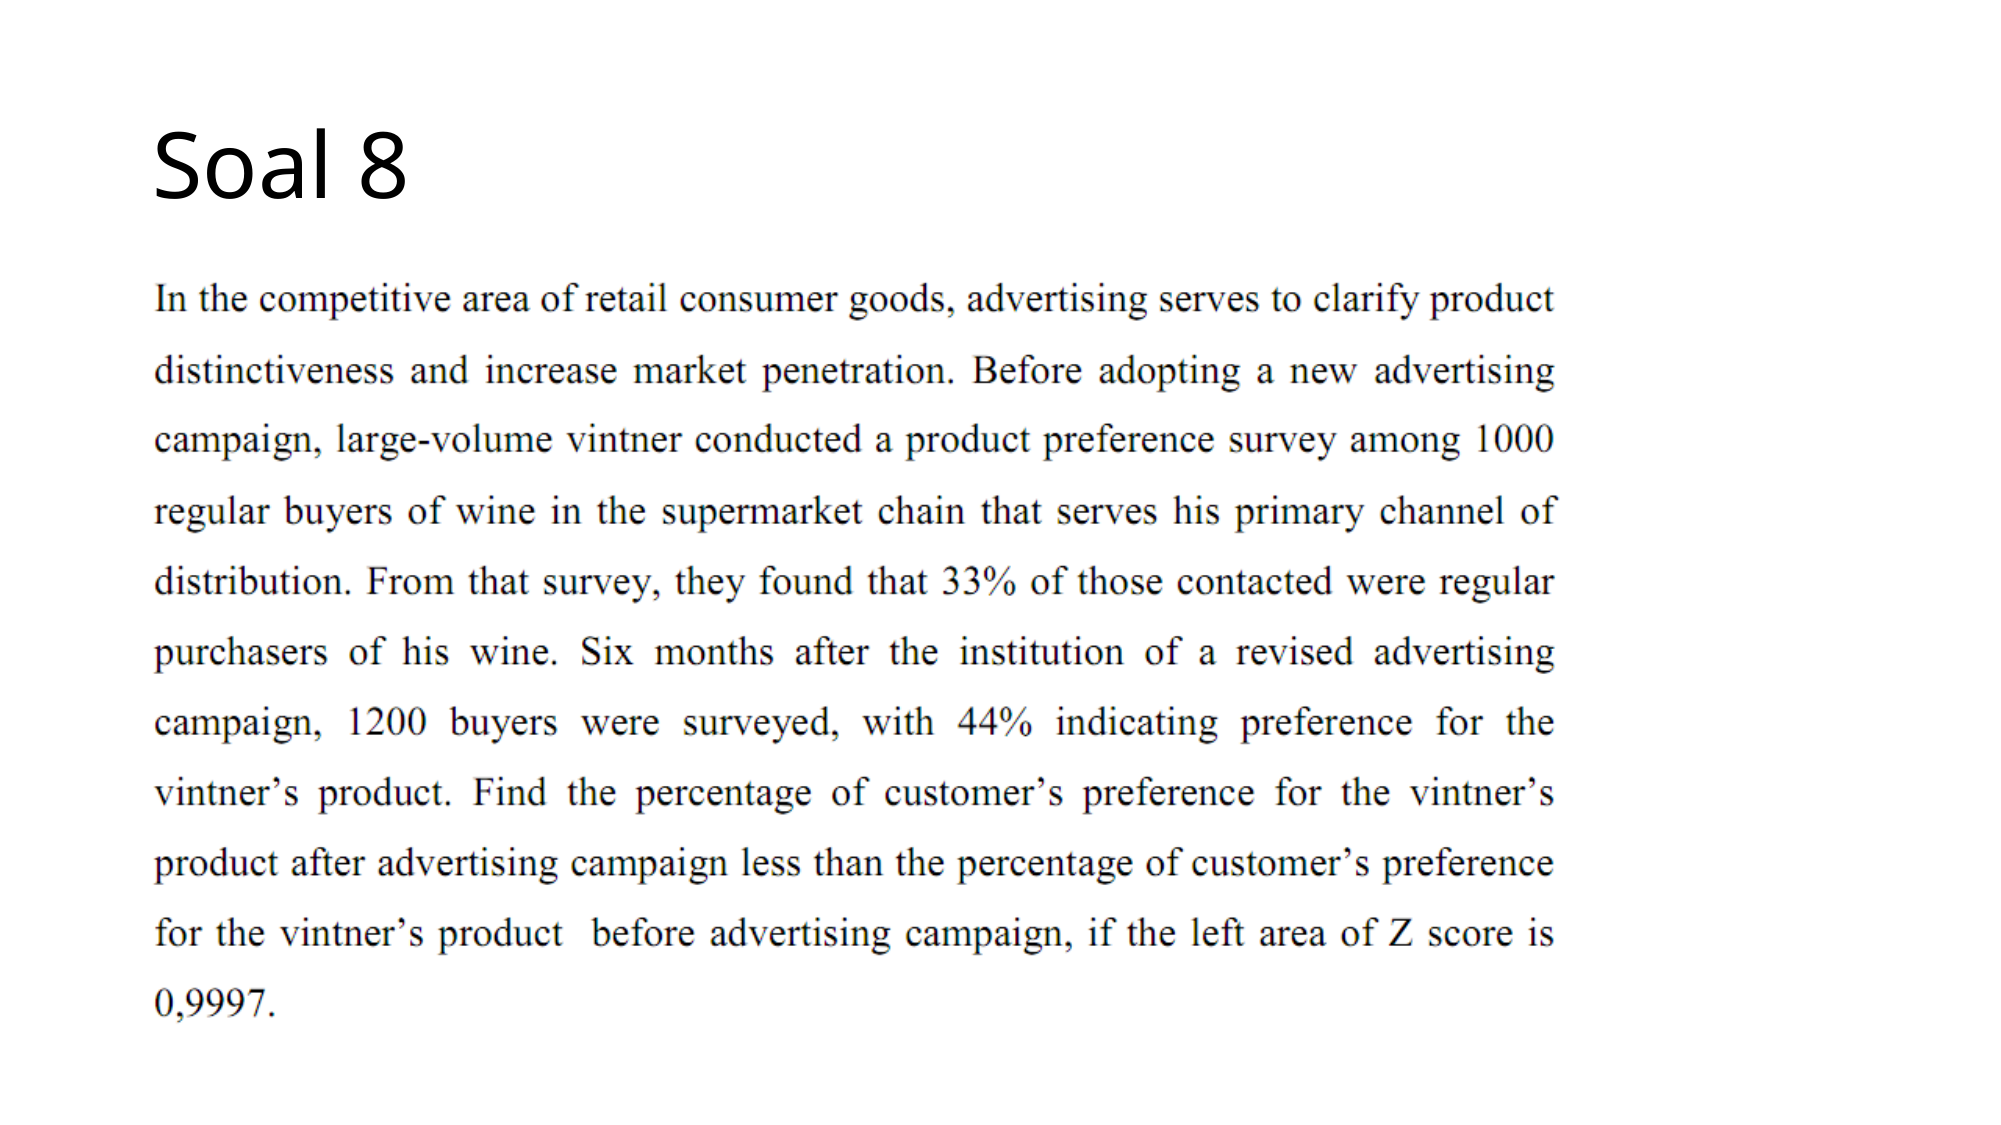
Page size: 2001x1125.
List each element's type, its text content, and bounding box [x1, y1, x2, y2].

picture [137, 277, 1566, 1047]
title Soal 8 [137, 59, 1863, 278]
